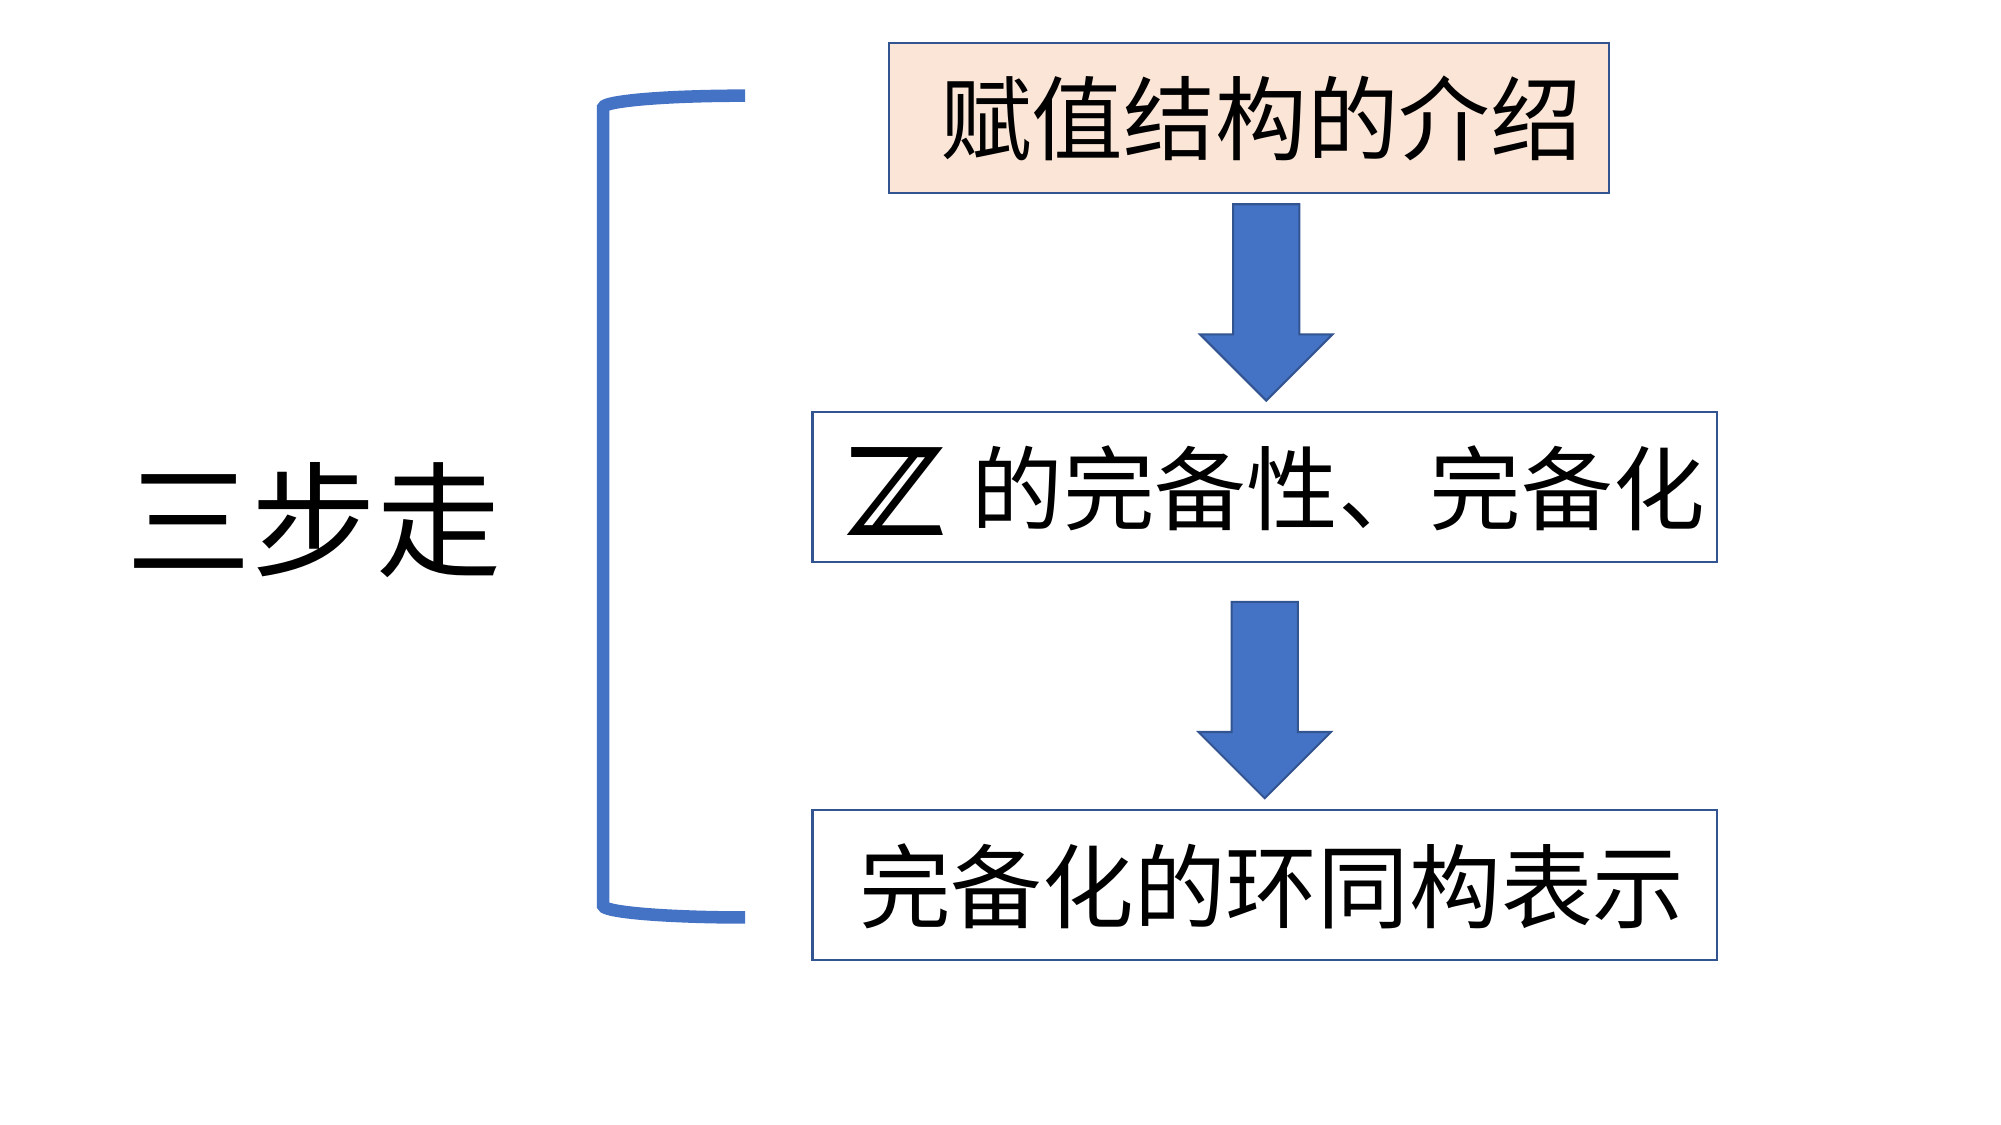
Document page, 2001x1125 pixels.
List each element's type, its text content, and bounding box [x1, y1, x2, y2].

text_box [888, 42, 1610, 194]
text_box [827, 417, 957, 558]
text_box [811, 809, 1718, 961]
text_box [811, 411, 1718, 563]
text_box 的完备性、完备化 [957, 424, 1738, 549]
text_box [1197, 203, 1335, 403]
text_box 三步走 [111, 435, 572, 600]
text_box [602, 95, 746, 919]
text_box [1196, 600, 1334, 800]
text_box 赋值结构的介绍 [925, 54, 1609, 180]
text_box 完备化的环同构表示 [844, 821, 1716, 947]
